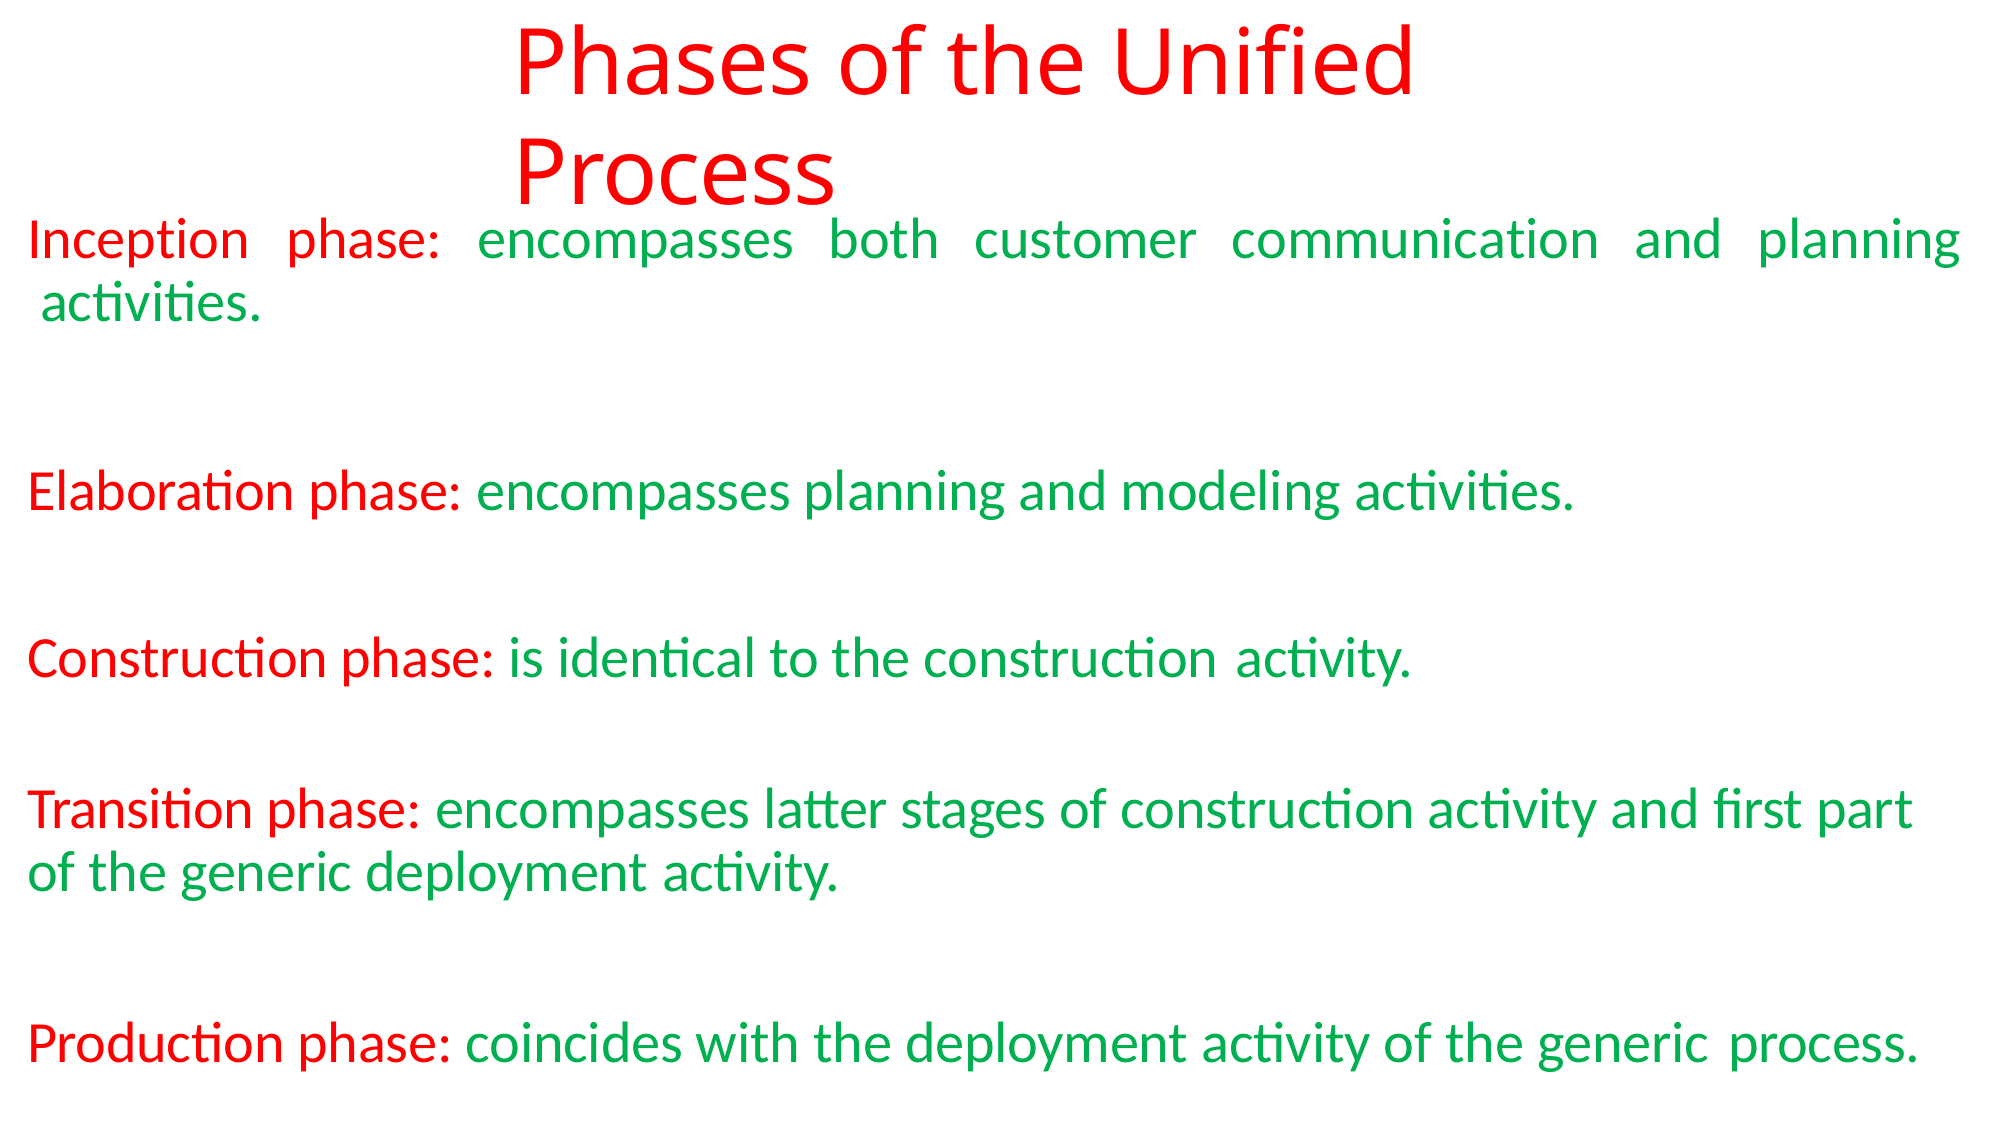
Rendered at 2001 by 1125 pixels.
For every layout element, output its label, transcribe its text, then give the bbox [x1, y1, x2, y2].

title Phases of the Unified Process [510, 1, 1576, 197]
text_box Inception phase: encompasses both customer communication and planning activities. Elaboration phase: encompasses planning and modeling activities. Construction phase: is identical to the construction activity. Transition phase: encompasses latter stages of construction activity and first part of the generic deployment activity. Production phase: coincides with the deployment activity of the generic process. [24, 197, 1963, 1074]
